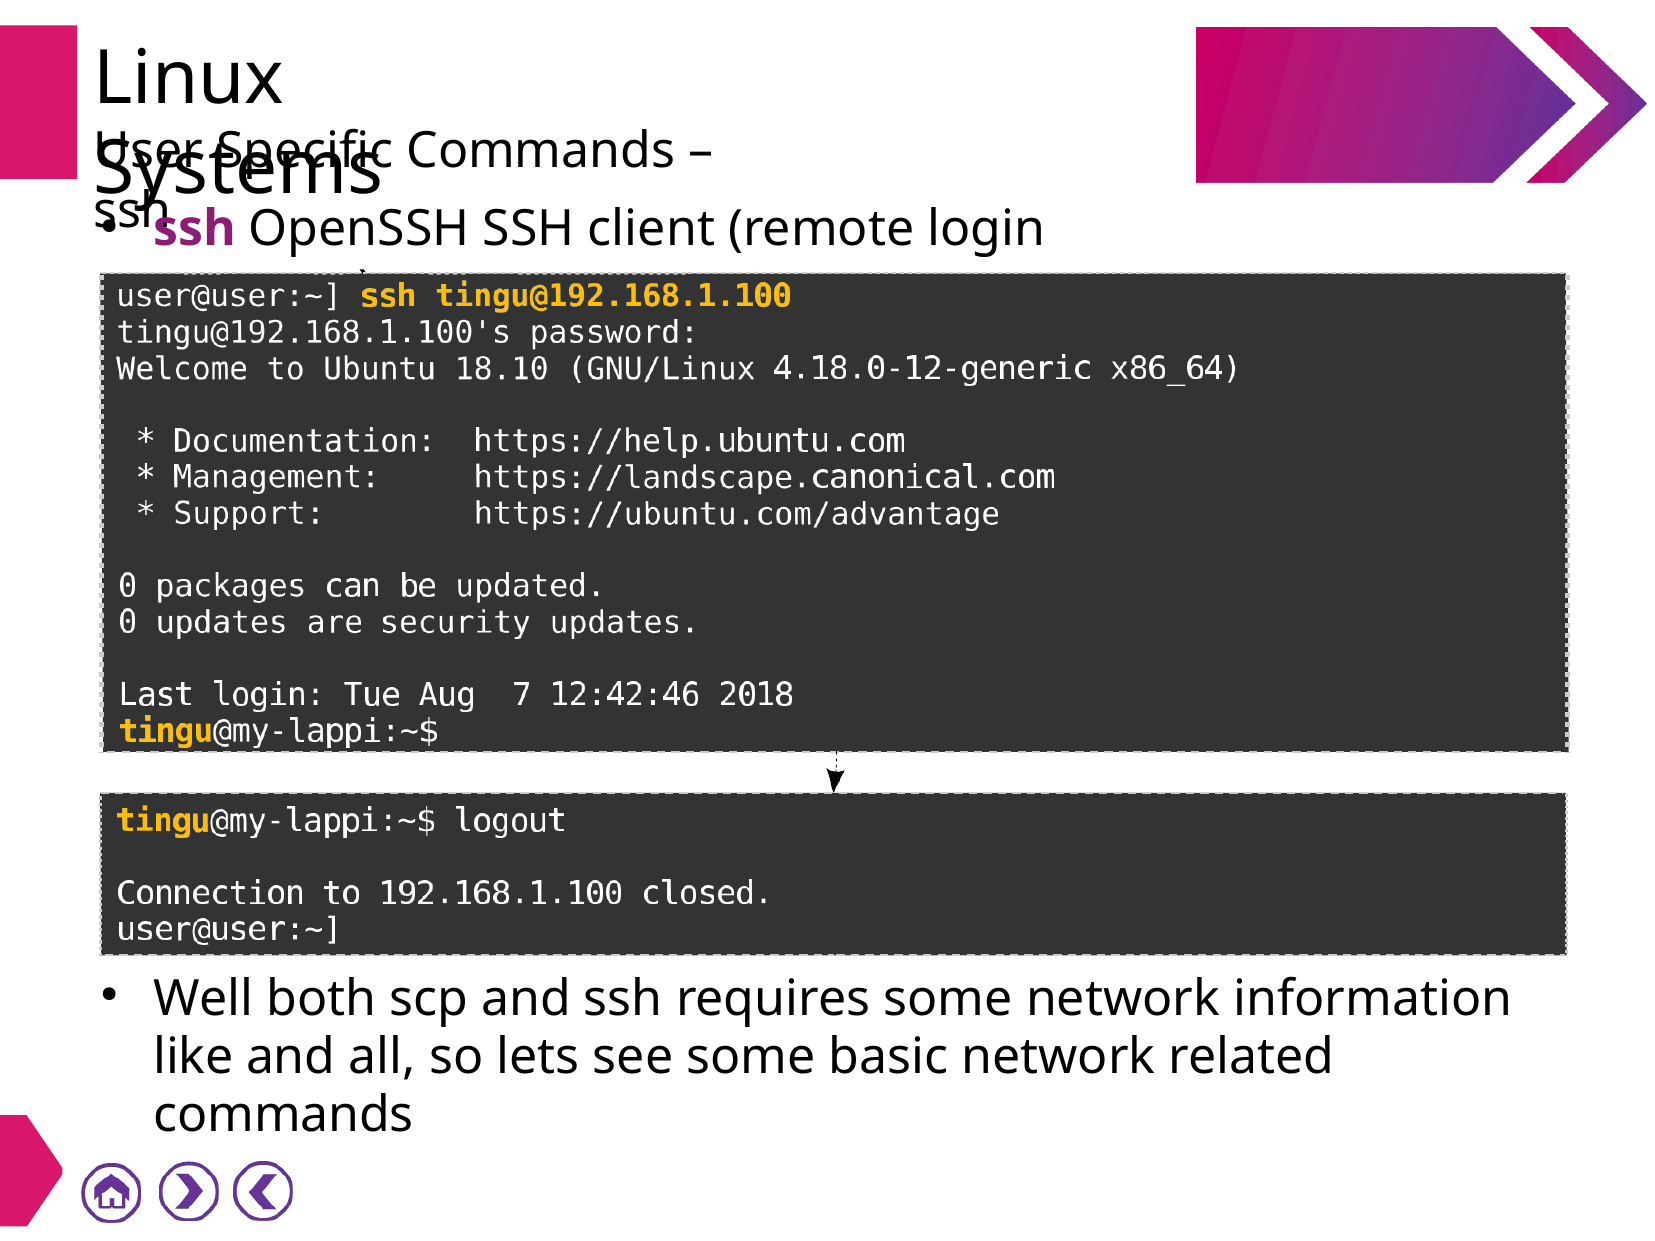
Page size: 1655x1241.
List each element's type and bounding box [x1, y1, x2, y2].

title [91, 26, 564, 115]
picture [159, 1161, 219, 1222]
picture [1196, 27, 1647, 183]
text_box [151, 961, 1536, 1141]
text_box [98, 976, 121, 1006]
text_box [91, 115, 1571, 957]
picture [80, 1163, 141, 1223]
picture [233, 1161, 293, 1222]
